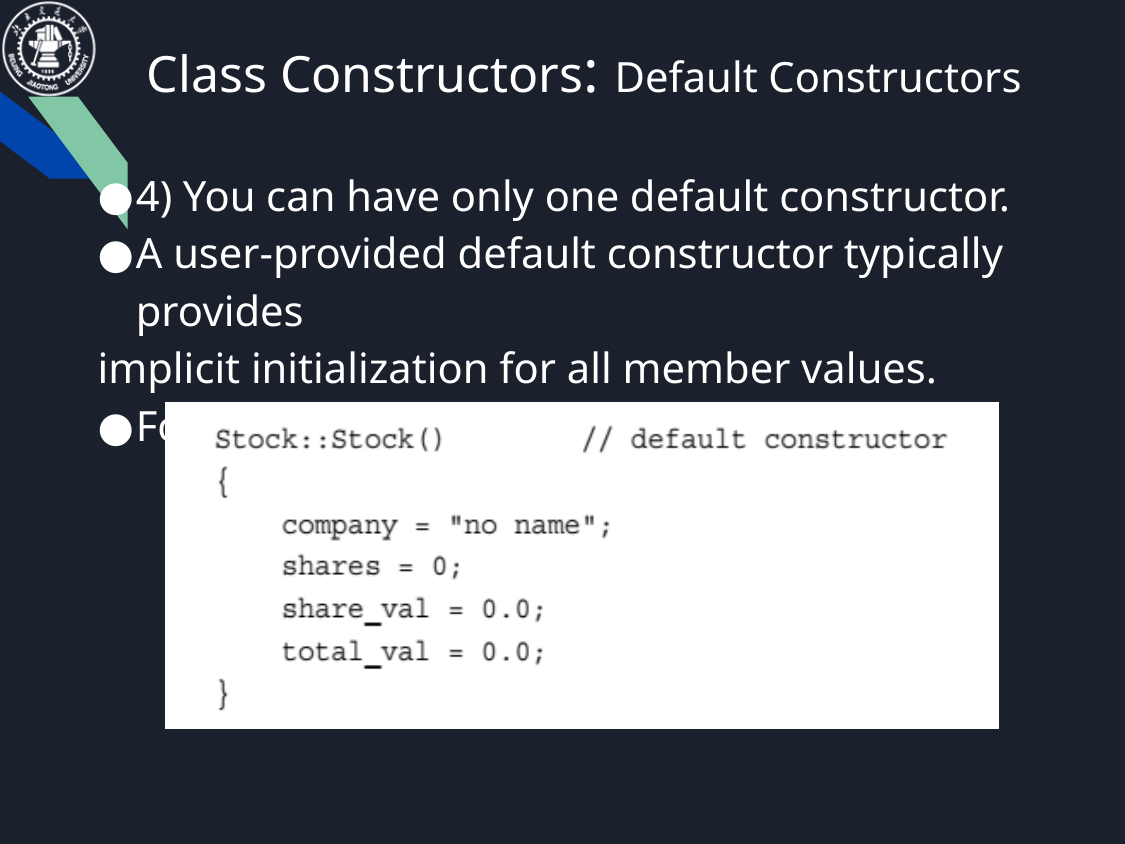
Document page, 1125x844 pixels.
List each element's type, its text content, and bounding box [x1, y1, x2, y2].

picture [165, 401, 1000, 729]
picture [0, 0, 100, 97]
title Class Constructors: Default Constructors [135, 22, 1125, 135]
list 4) You can have only one default constructor. A user-provided default constructor typically provides implicit initialization for all member values. For example: [64, 147, 1125, 625]
